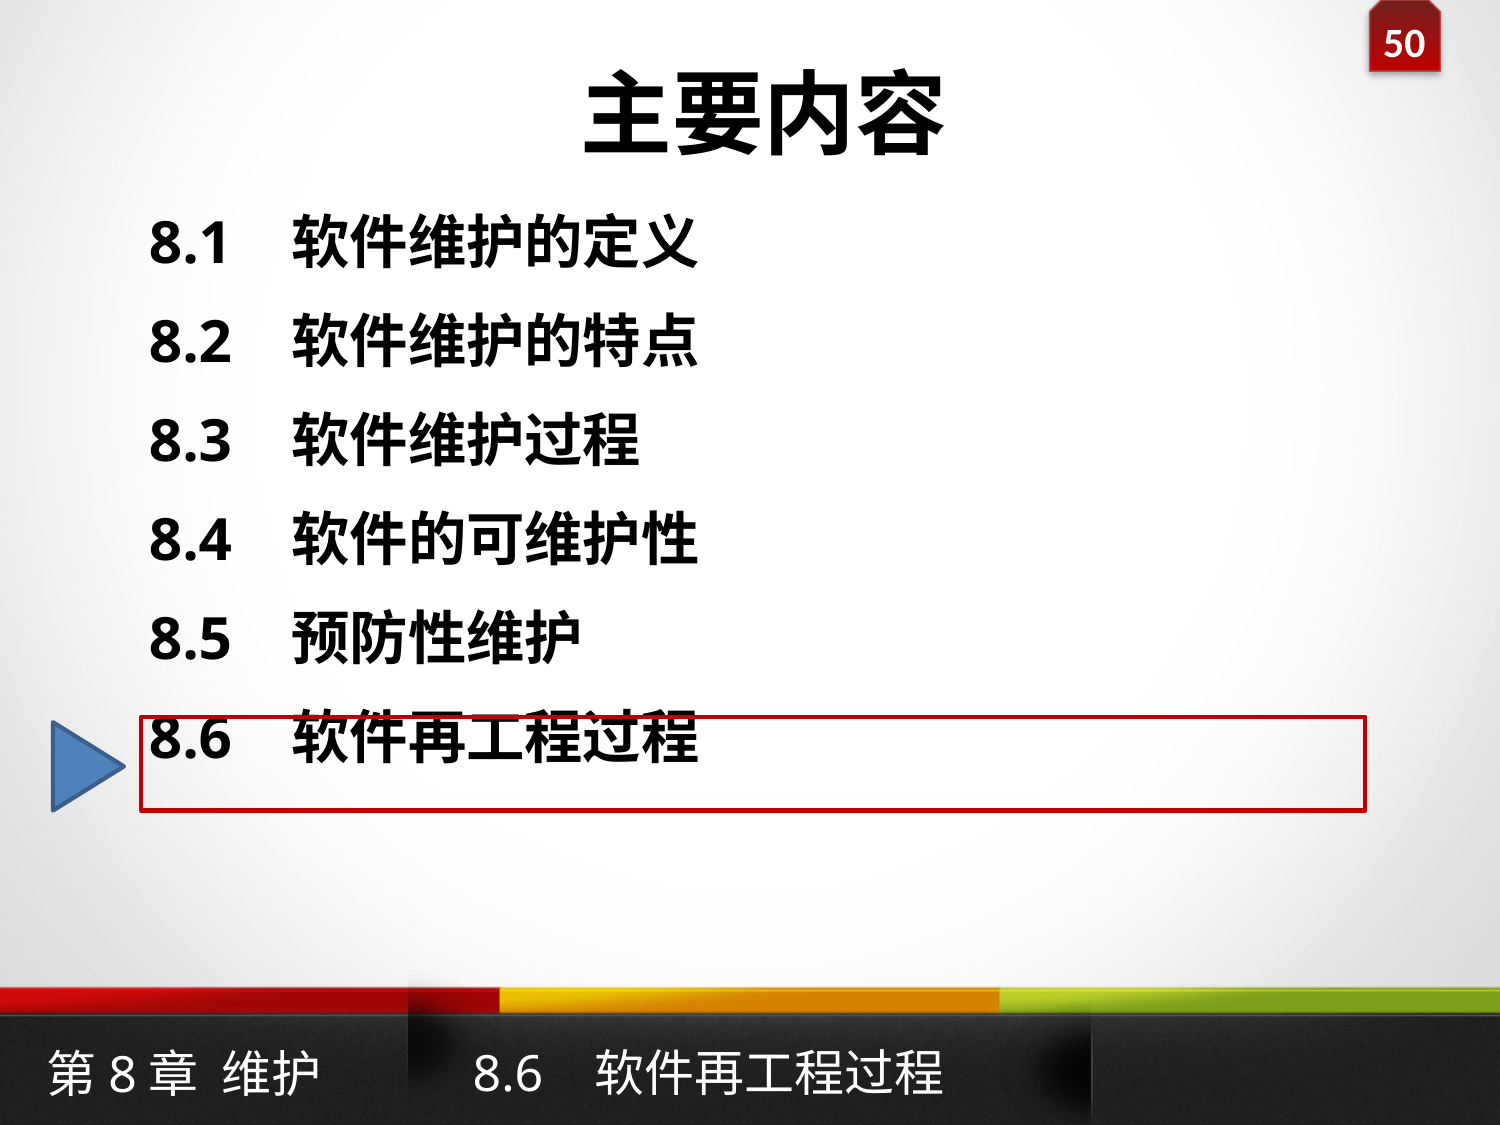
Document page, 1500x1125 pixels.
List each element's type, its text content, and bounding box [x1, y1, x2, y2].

text_box [50, 720, 127, 813]
text_box [41, 1022, 373, 1099]
text_box 8.6 软件再工程过程 [524, 1032, 973, 1111]
picture [0, 0, 1500, 1125]
text_box [139, 715, 1367, 813]
text_box 8.1 软件维护的定义 8.2 软件维护的特点 8.3 软件维护过程 8.4 软件的可维护性 8.5 预防性维护 8.6 软件再工程过程 [88, 197, 1439, 905]
text_box 主要内容 [161, 35, 1367, 178]
